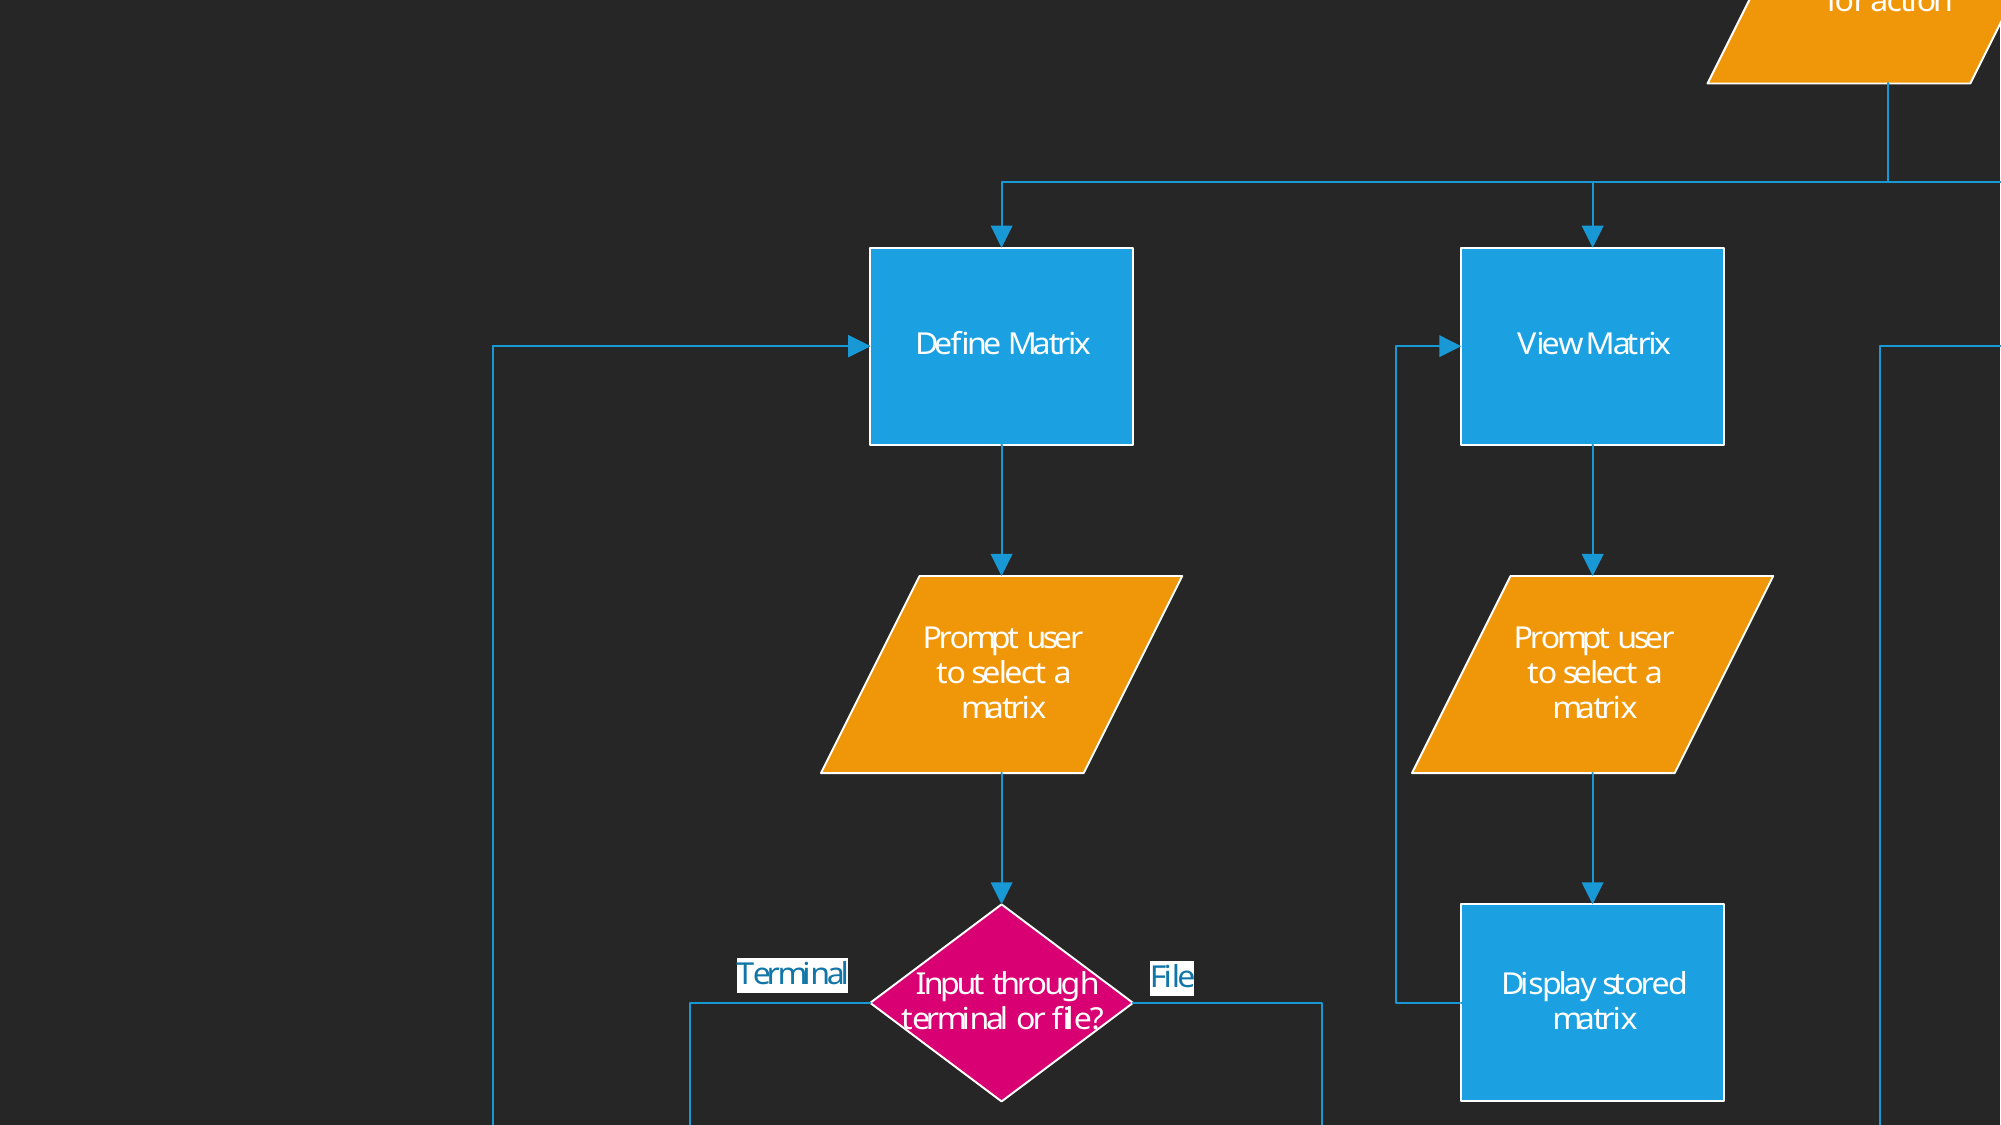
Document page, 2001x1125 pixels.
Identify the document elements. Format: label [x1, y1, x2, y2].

list [486, 0, 2000, 1125]
